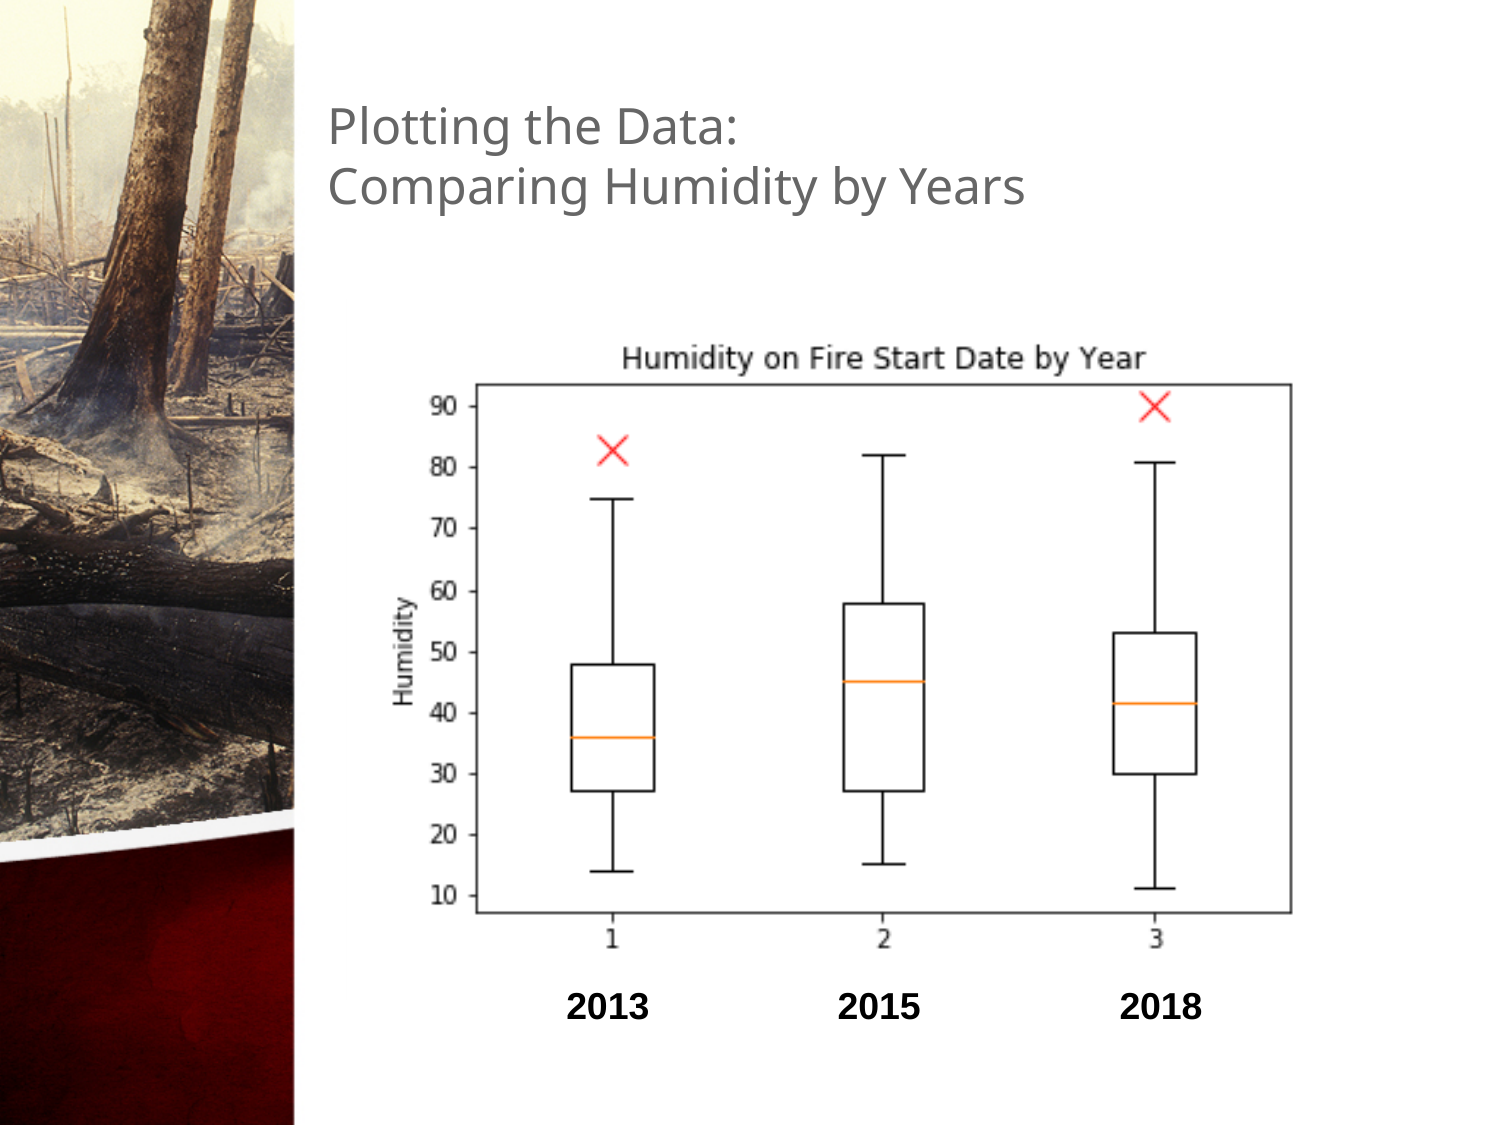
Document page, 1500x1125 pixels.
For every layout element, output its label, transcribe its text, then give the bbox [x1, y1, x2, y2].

list [312, 278, 1425, 1094]
title Plotting the Data: Comparing Humidity by Years [312, 66, 1424, 244]
picture [0, 0, 1500, 1125]
text_box 2013 2015 2018 [551, 1009, 1219, 1035]
